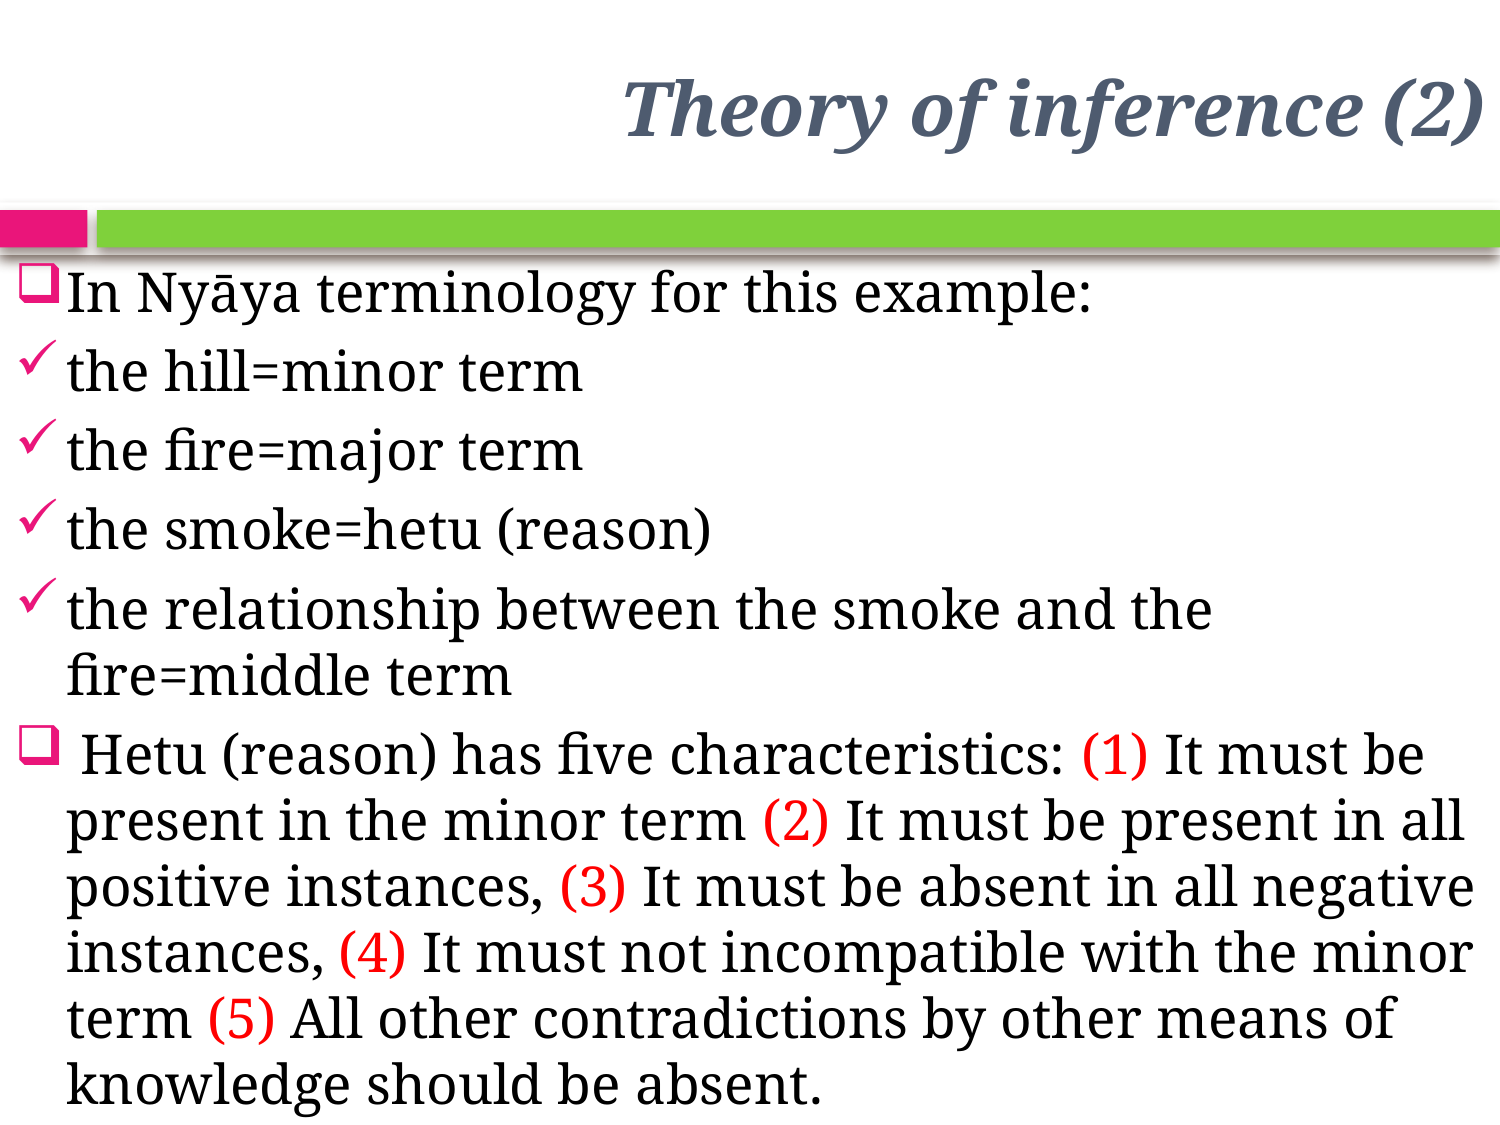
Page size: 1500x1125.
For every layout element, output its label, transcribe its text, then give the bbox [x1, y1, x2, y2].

title Theory of inference (2) [0, 0, 1500, 213]
list In Nyāya terminology for this example: the hill=minor term the fire=major term the smoke=hetu (reason) the relationship between the smoke and the fire=middle term Hetu (reason) has five characteristics: (1) It must be present in the minor term (2) It must be present in all positive instances, (3) It must be absent in all negative instances, (4) It must not incompatible with the minor term (5) All other contradictions by other means of knowledge should be absent. [0, 249, 1500, 1125]
